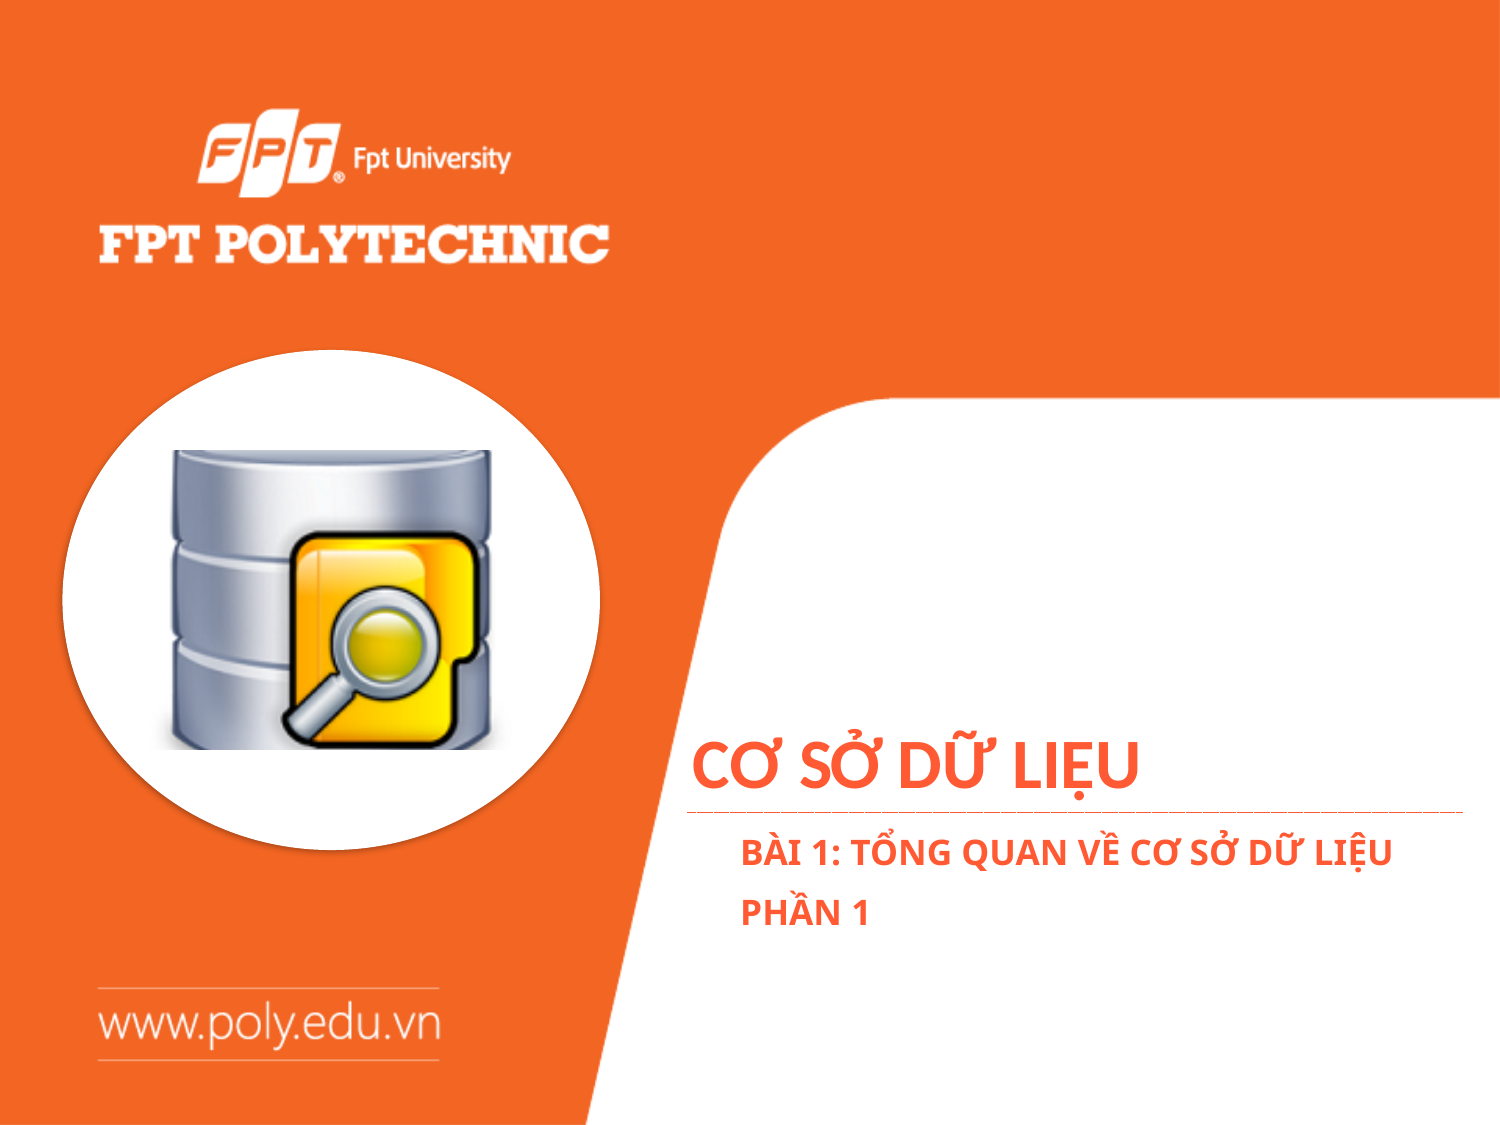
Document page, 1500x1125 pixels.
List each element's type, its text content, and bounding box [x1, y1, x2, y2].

picture [0, 0, 1500, 1125]
subtitle Bài 1: TỔNG QUAN VỀ CƠ SỞ DỮ LIỆU Phần 1 [725, 812, 1438, 975]
title CƠ SỞ DỮ LIỆU [677, 702, 1428, 819]
